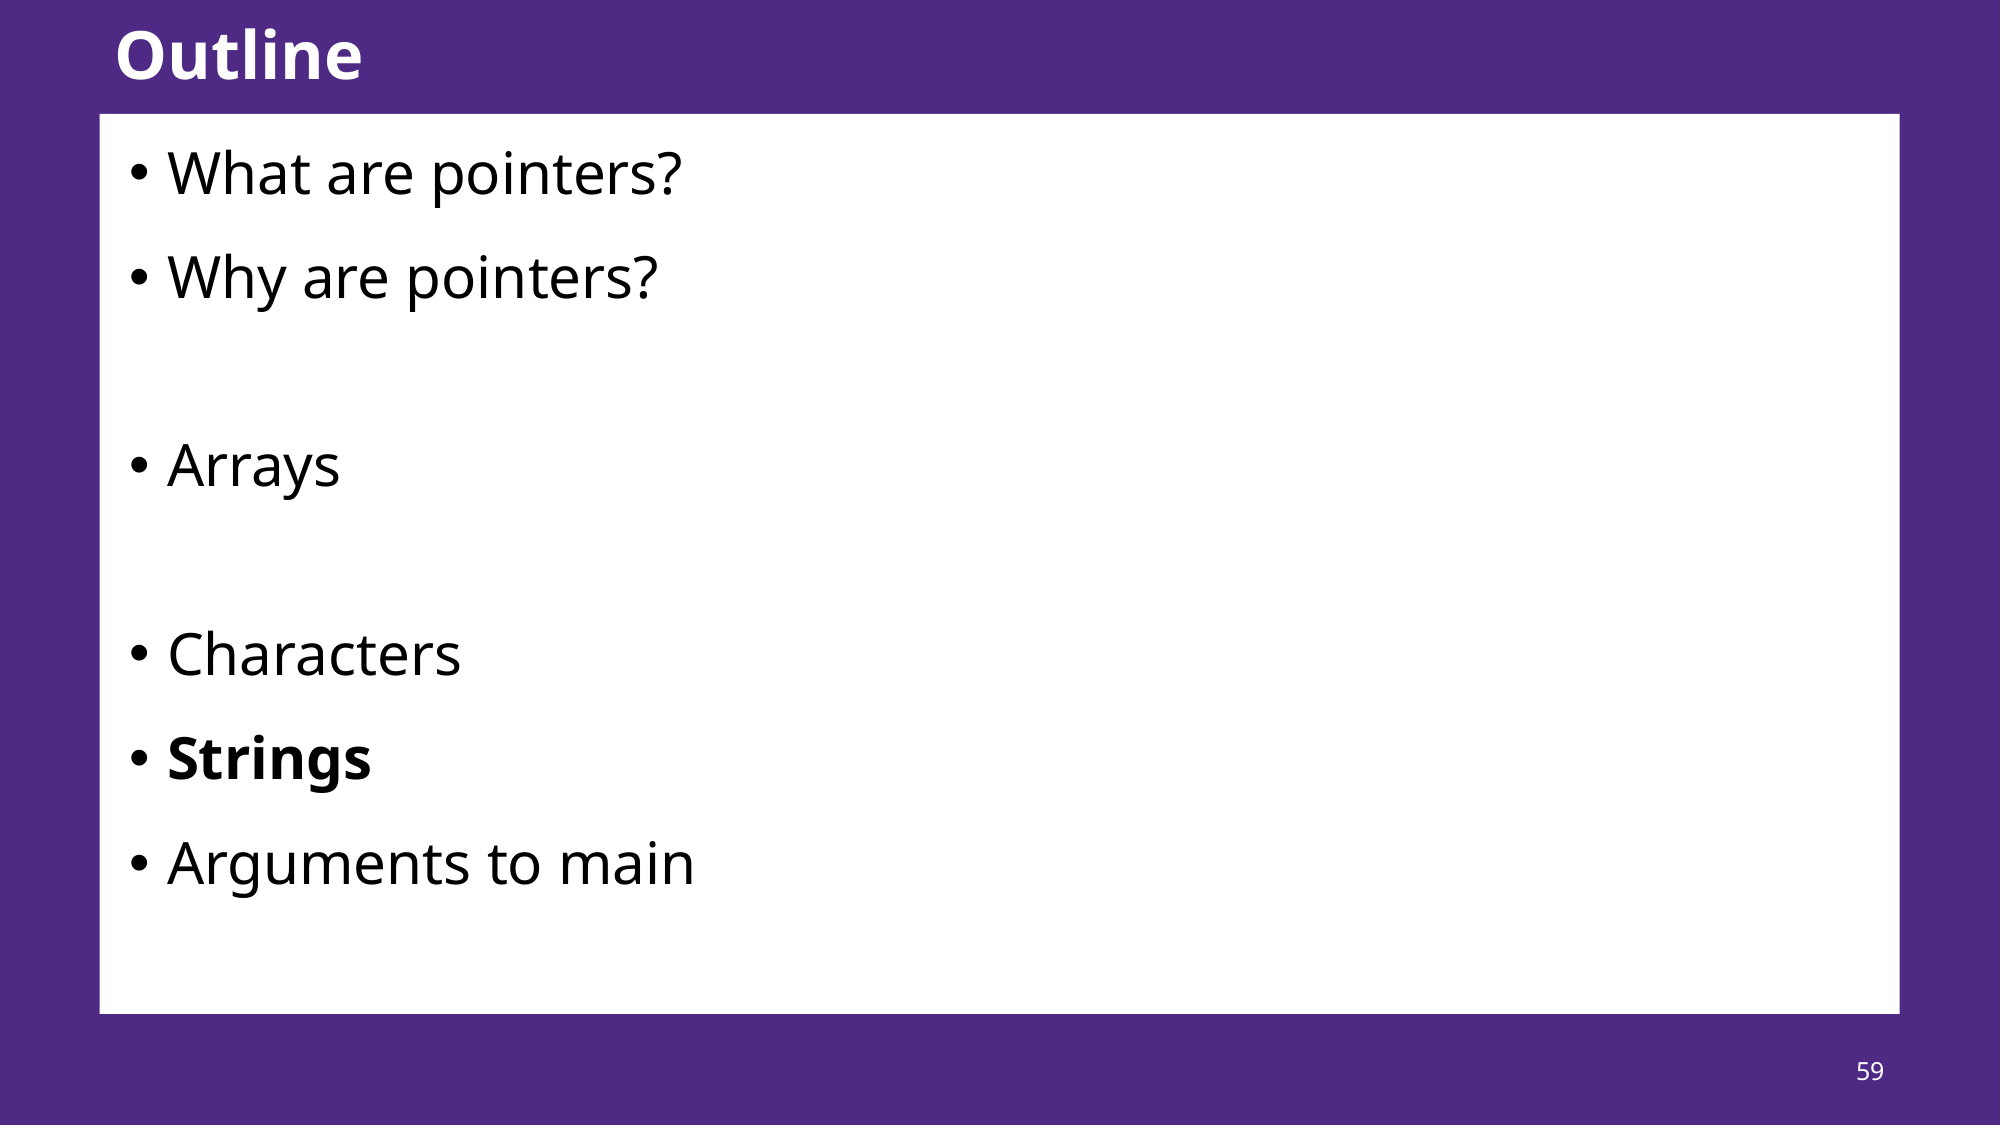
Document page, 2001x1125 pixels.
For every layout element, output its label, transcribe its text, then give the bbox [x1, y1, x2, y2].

list What are pointers? Why are pointers? Arrays Characters Strings Arguments to main [99, 114, 1900, 1014]
title Outline [99, 1, 1900, 114]
slide_number 59 [1749, 1042, 1900, 1103]
